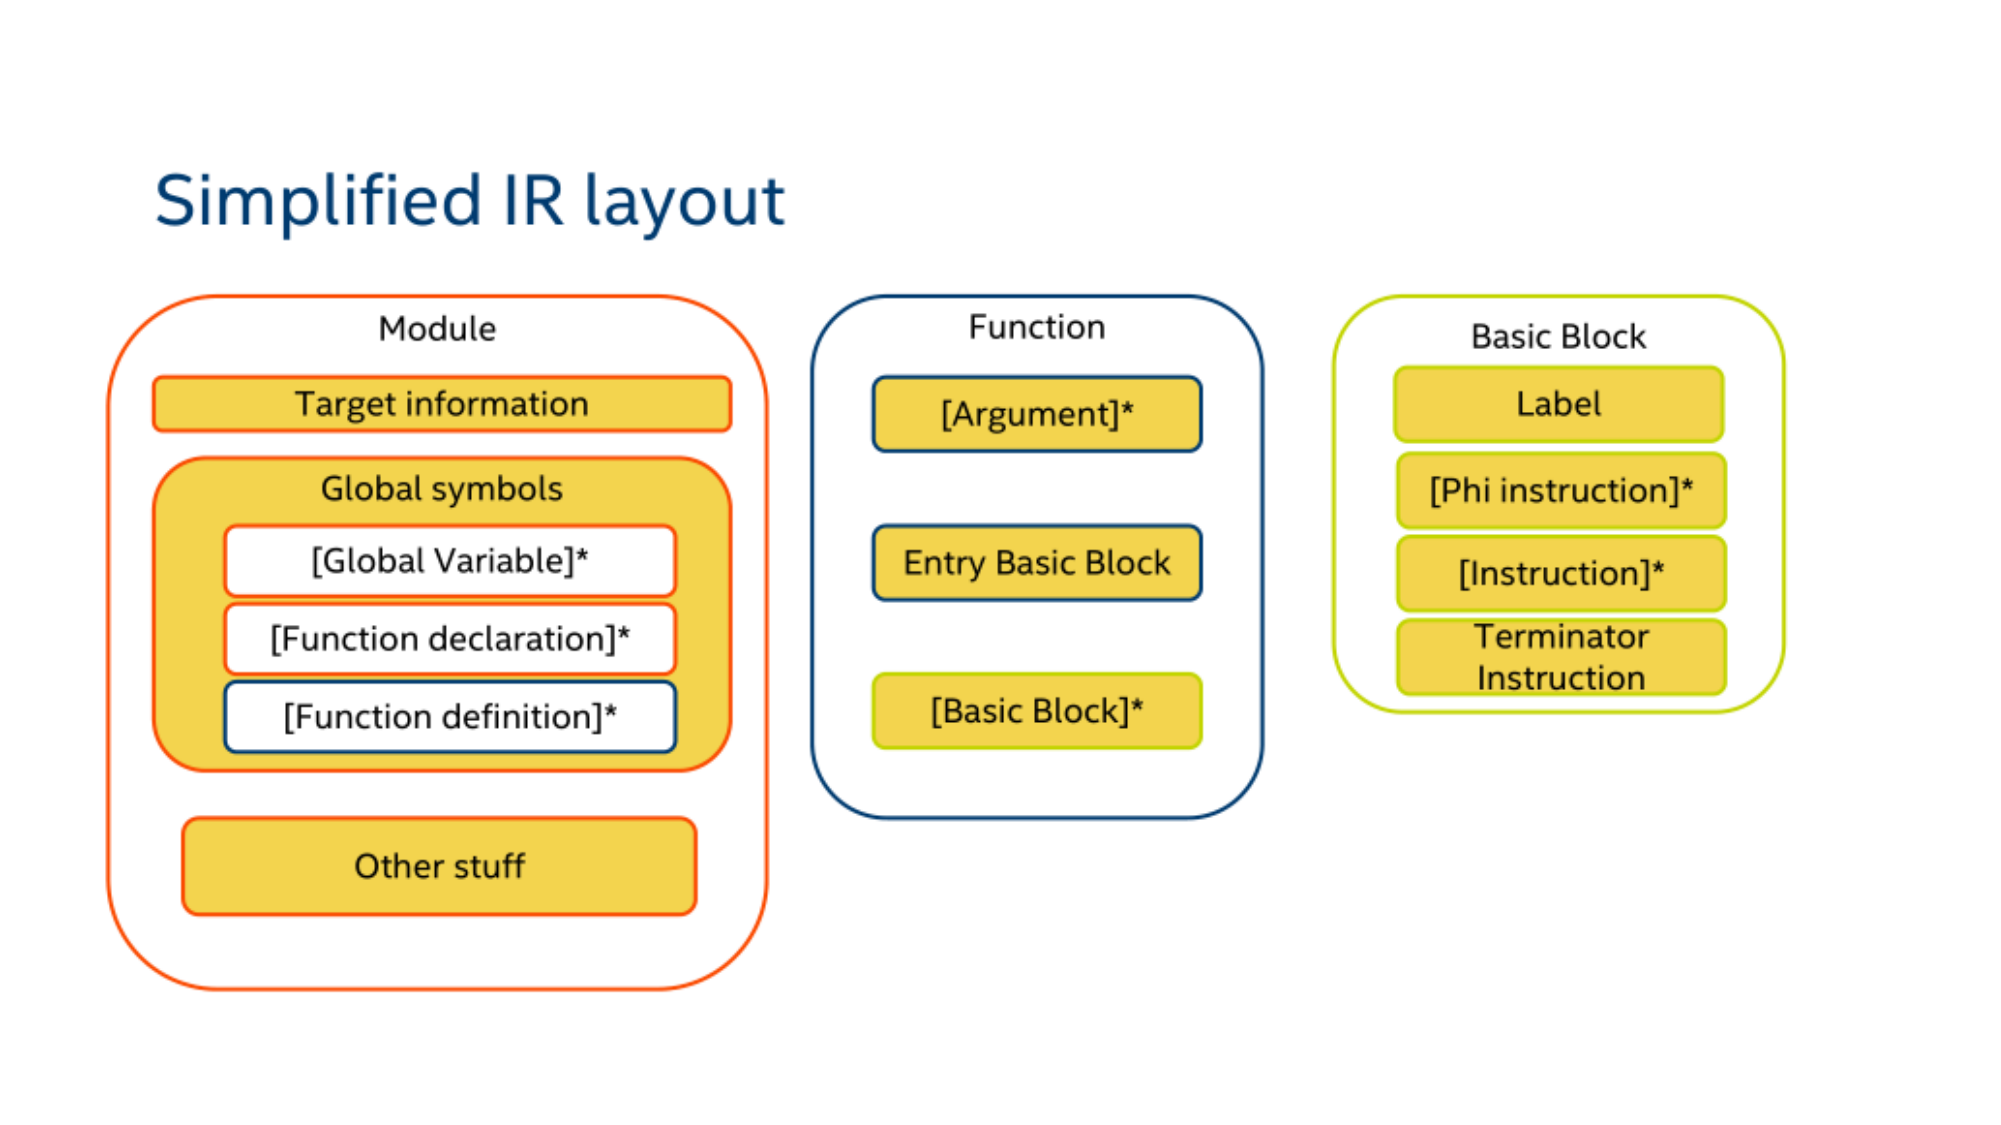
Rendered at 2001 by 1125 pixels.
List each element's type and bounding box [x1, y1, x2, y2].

picture [77, 132, 1877, 1031]
